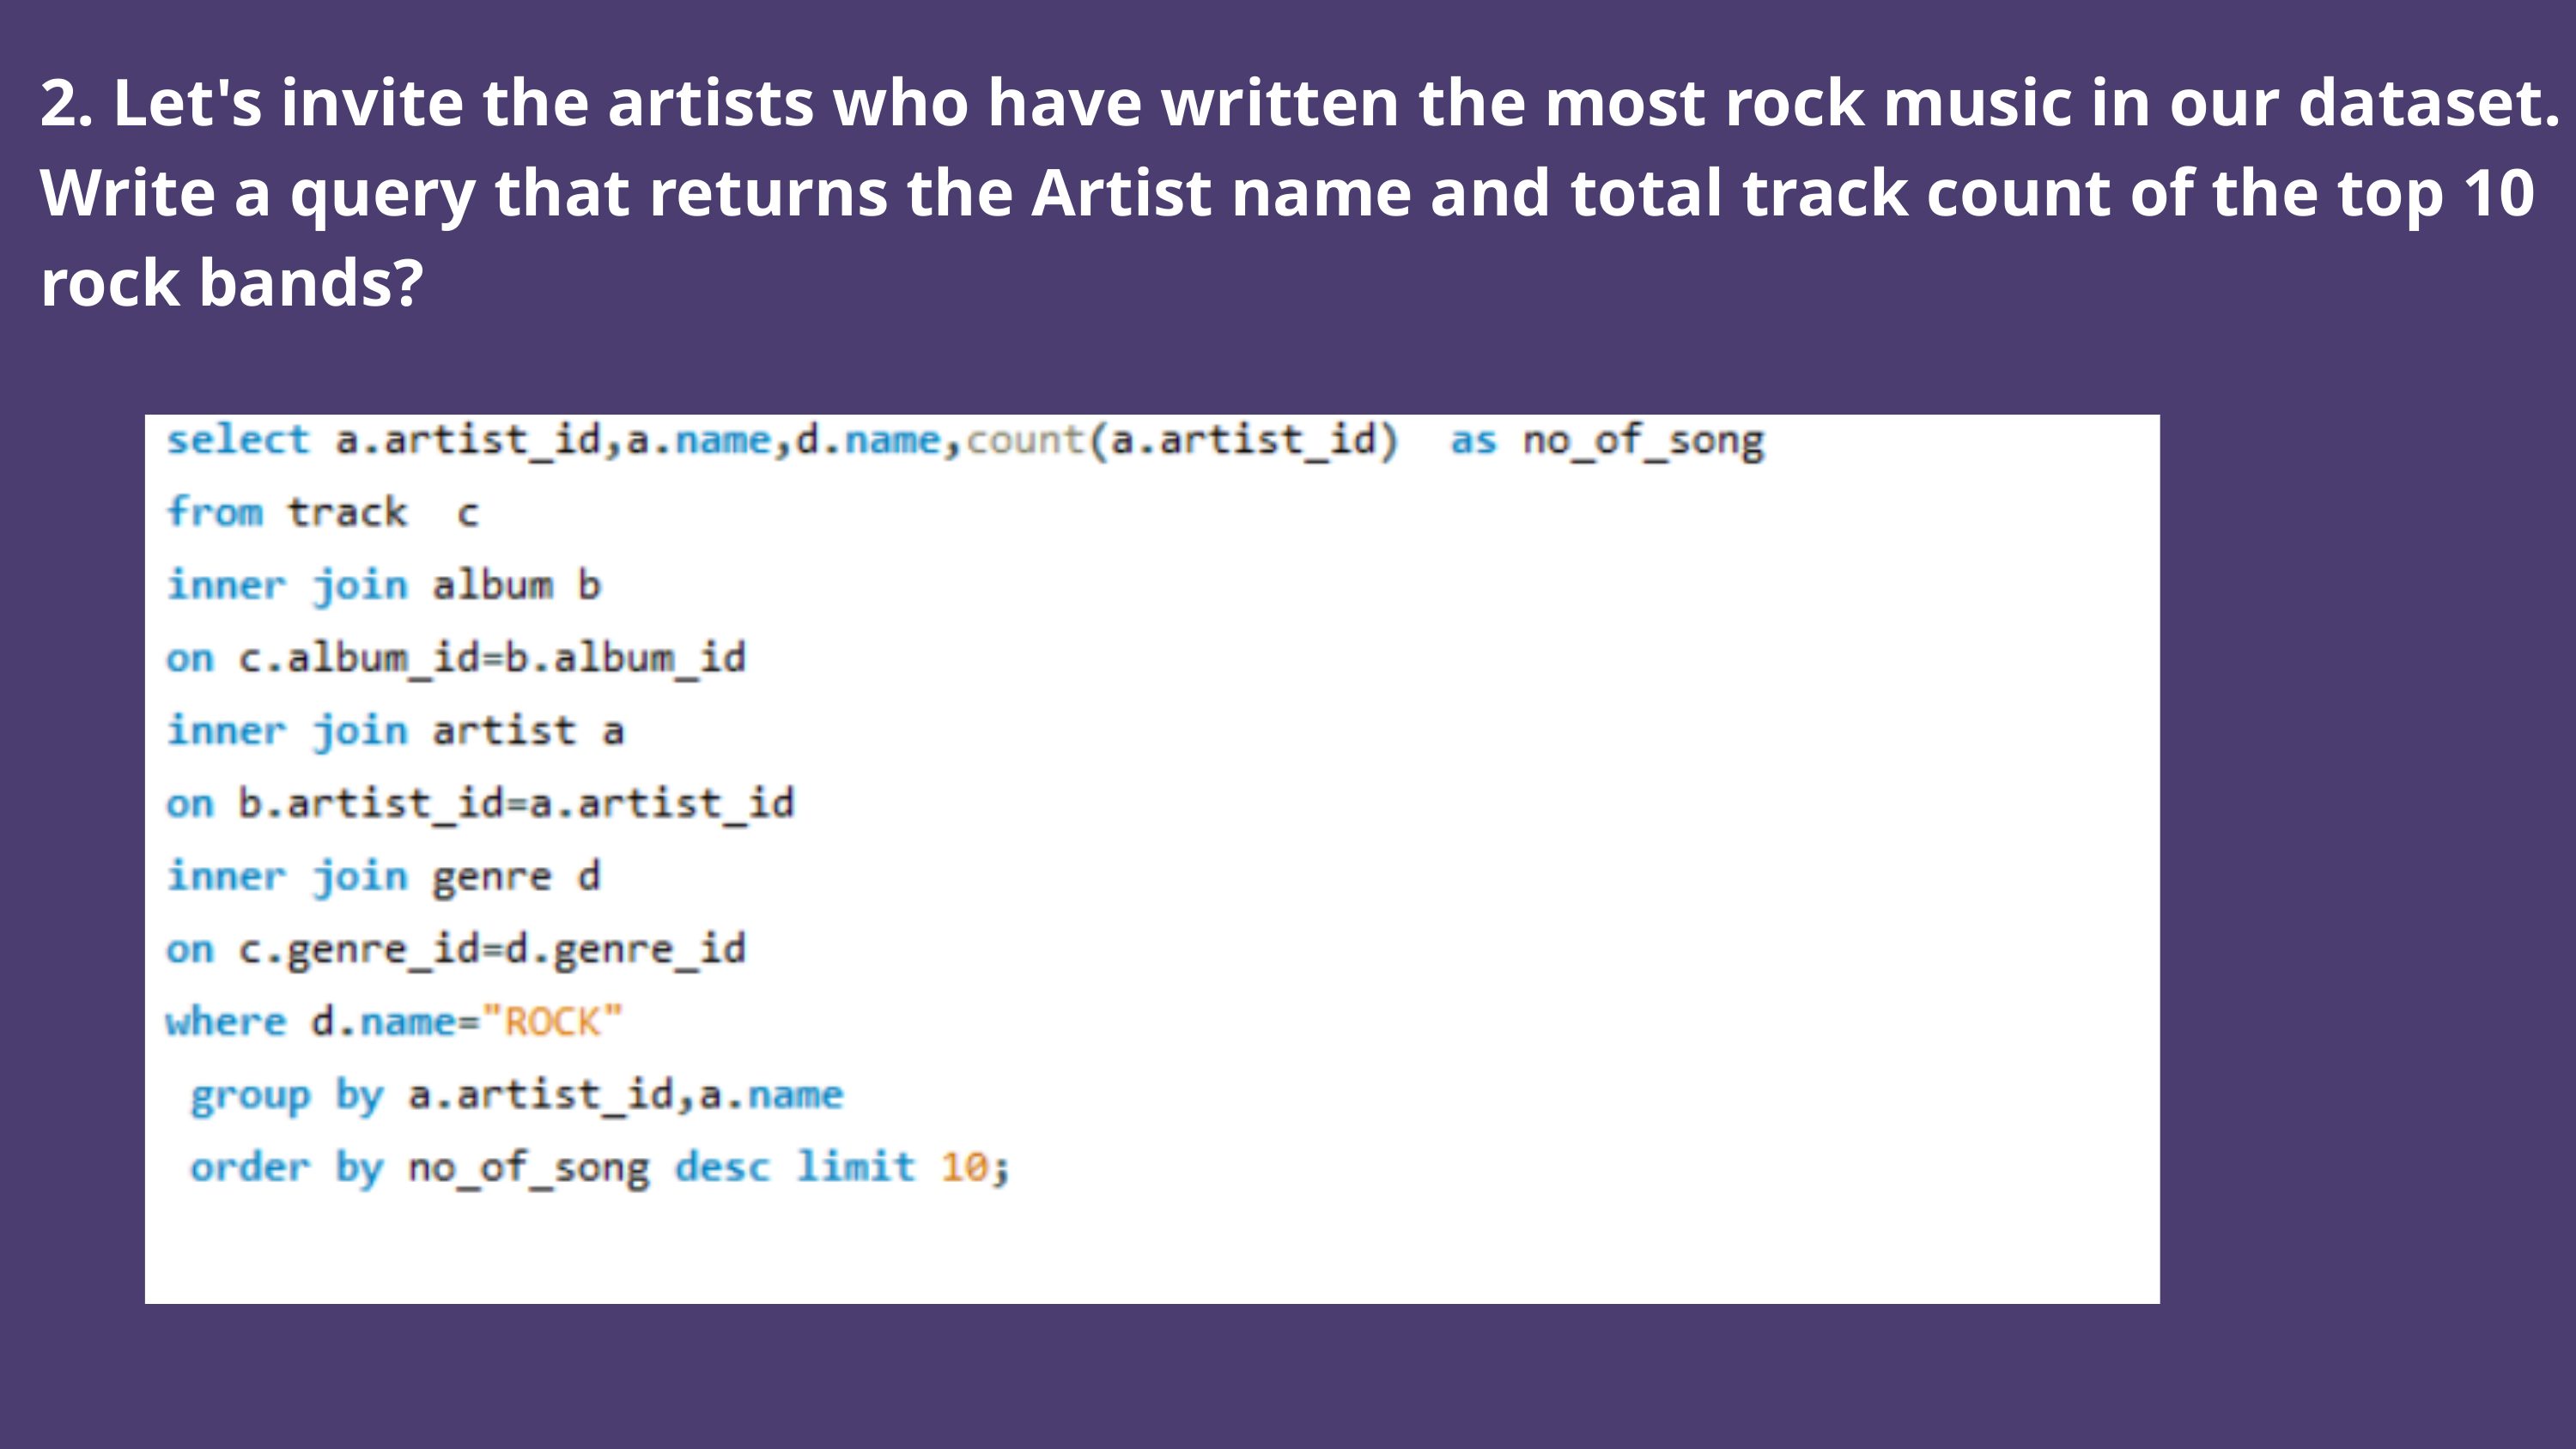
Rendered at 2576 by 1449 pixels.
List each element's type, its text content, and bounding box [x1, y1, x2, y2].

text_box 2. Let's invite the artists who have written the most rock music in our dataset. Write a query that returns the Artist name and total track count of the top 10 rock bands? [39, 47, 2576, 319]
text_box [144, 415, 2160, 1304]
